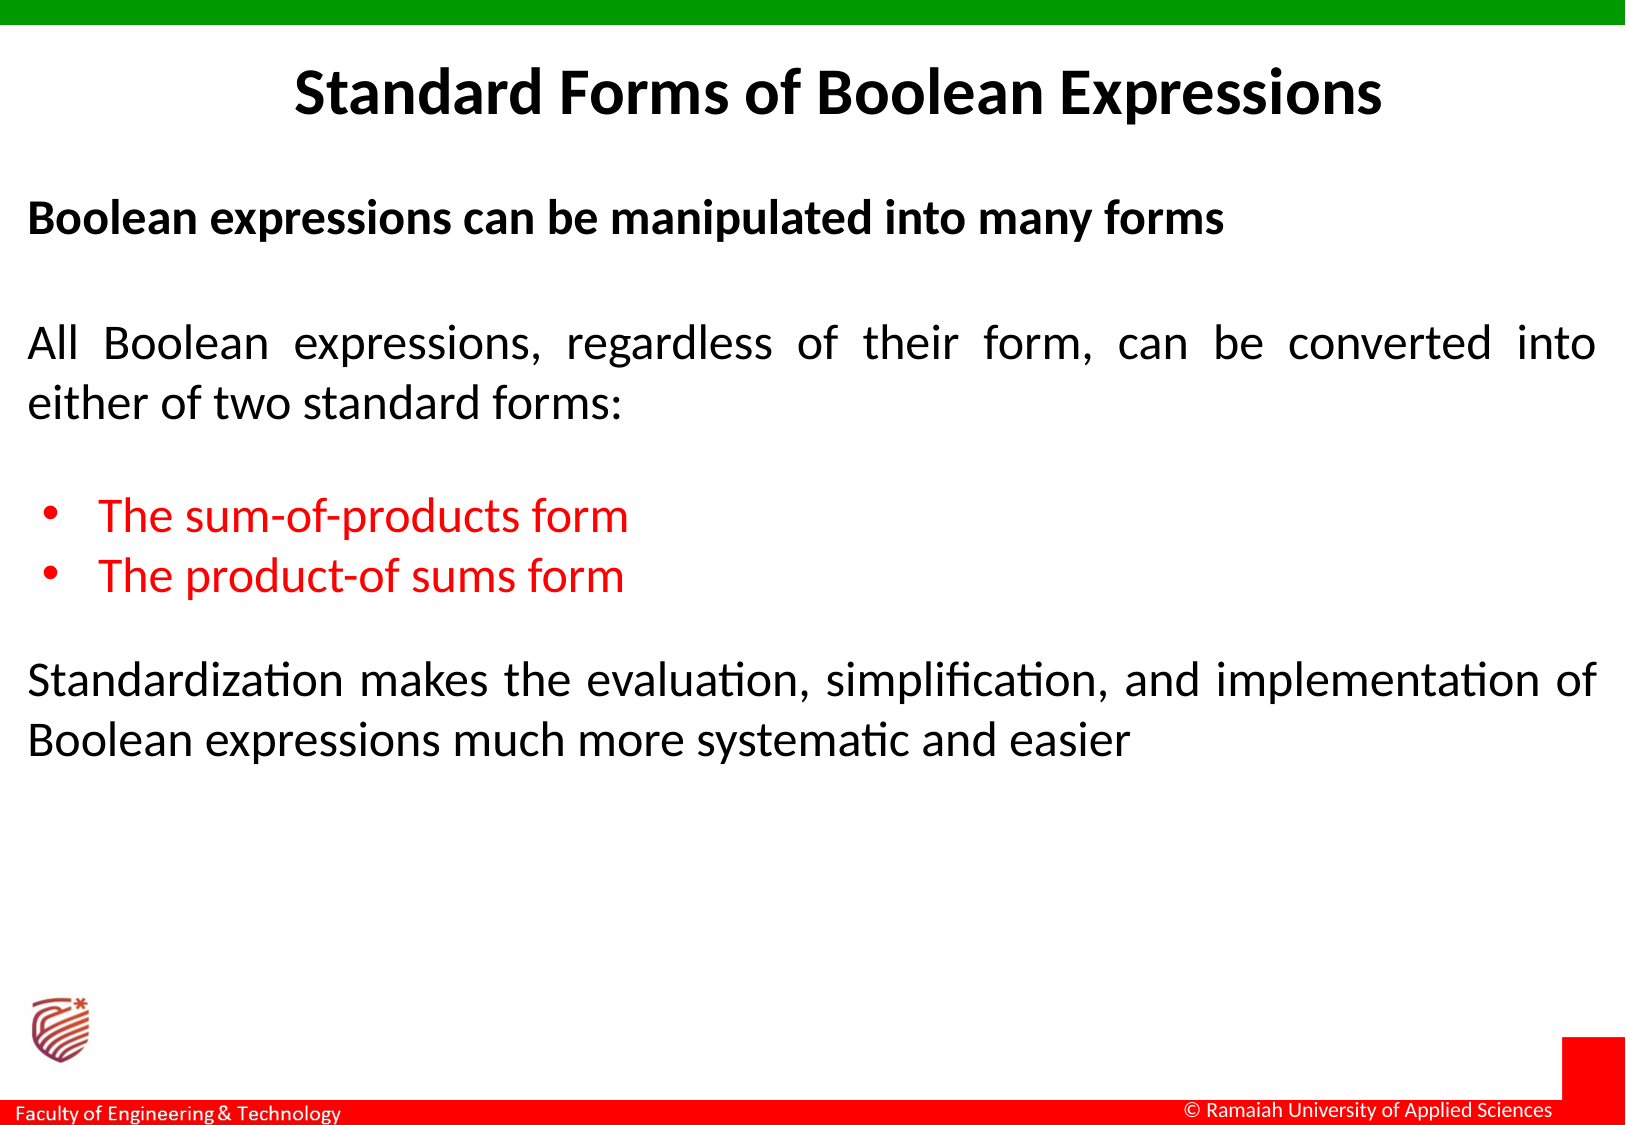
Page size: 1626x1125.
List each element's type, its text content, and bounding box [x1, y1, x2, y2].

text_box Standardization makes the evaluation, simplification, and implementation of Boolean expressions much more systematic and easier [12, 638, 1613, 774]
picture [0, 1093, 357, 1125]
text_box Standard Forms of Boolean Expressions [279, 40, 1400, 136]
text_box All Boolean expressions, regardless of their form, can be converted into either of two standard forms: [12, 302, 1613, 438]
text_box Boolean expressions can be manipulated into many forms [12, 176, 1588, 252]
text_box The sum-of-products form The product-of sums form [27, 474, 840, 610]
picture [24, 983, 100, 1068]
